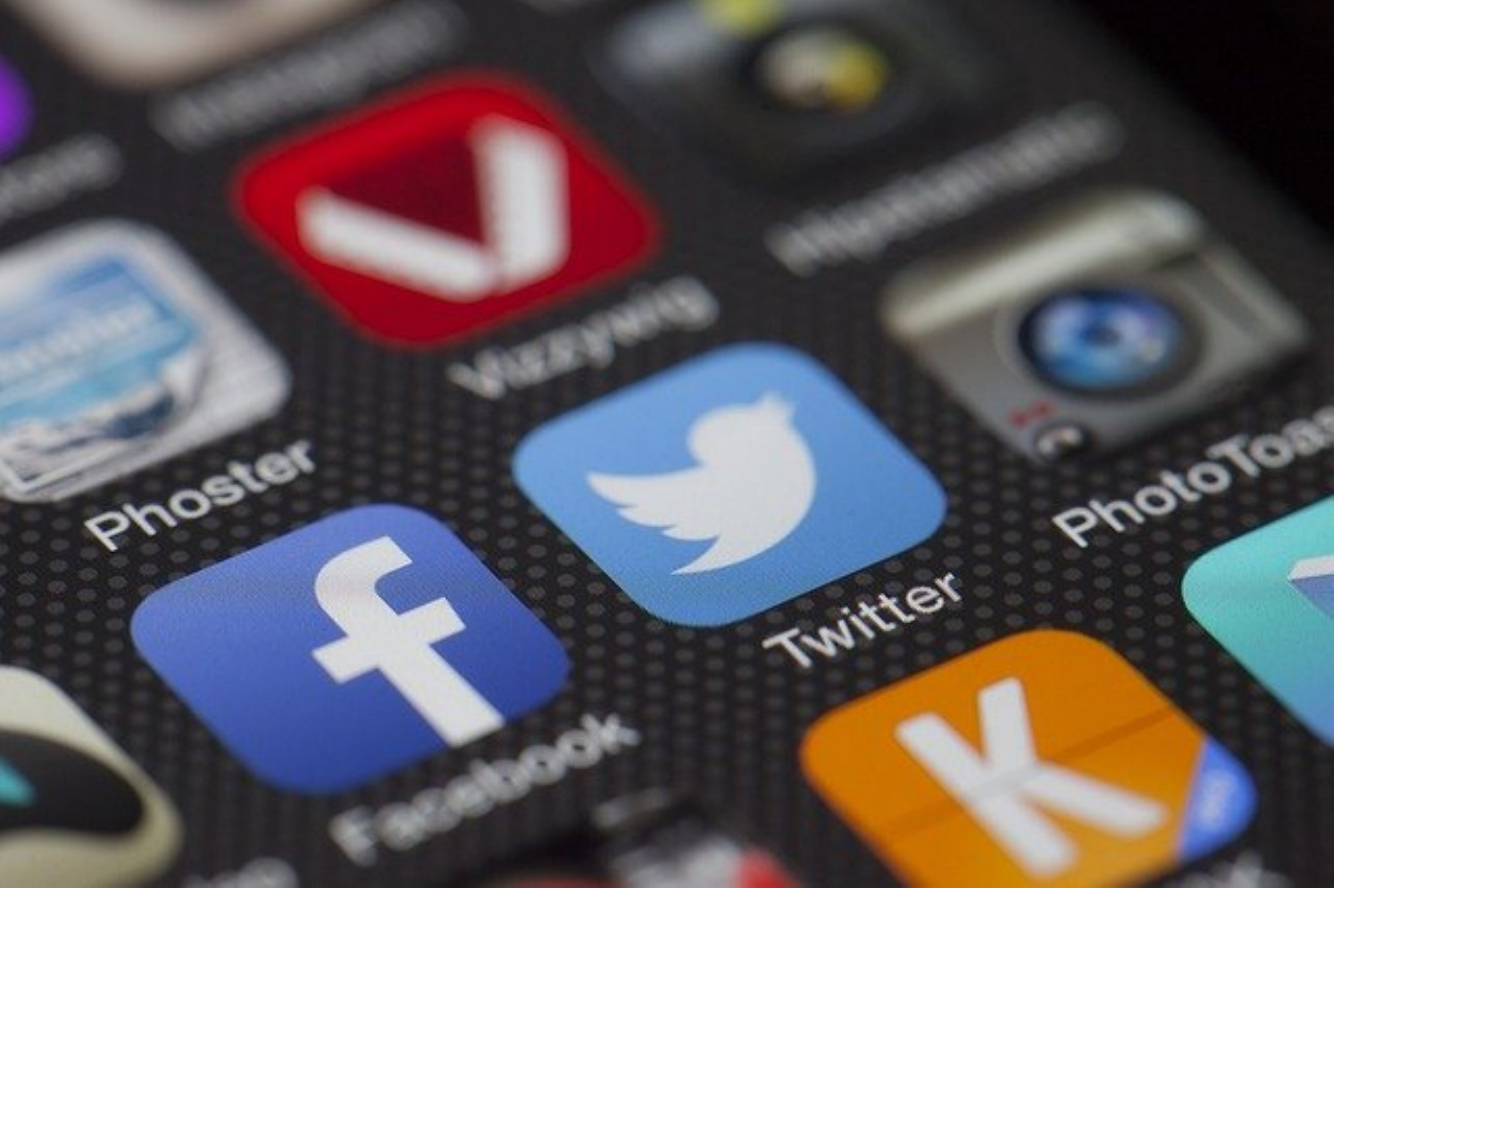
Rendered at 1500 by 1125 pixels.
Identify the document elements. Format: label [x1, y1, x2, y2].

picture [0, 0, 1334, 888]
